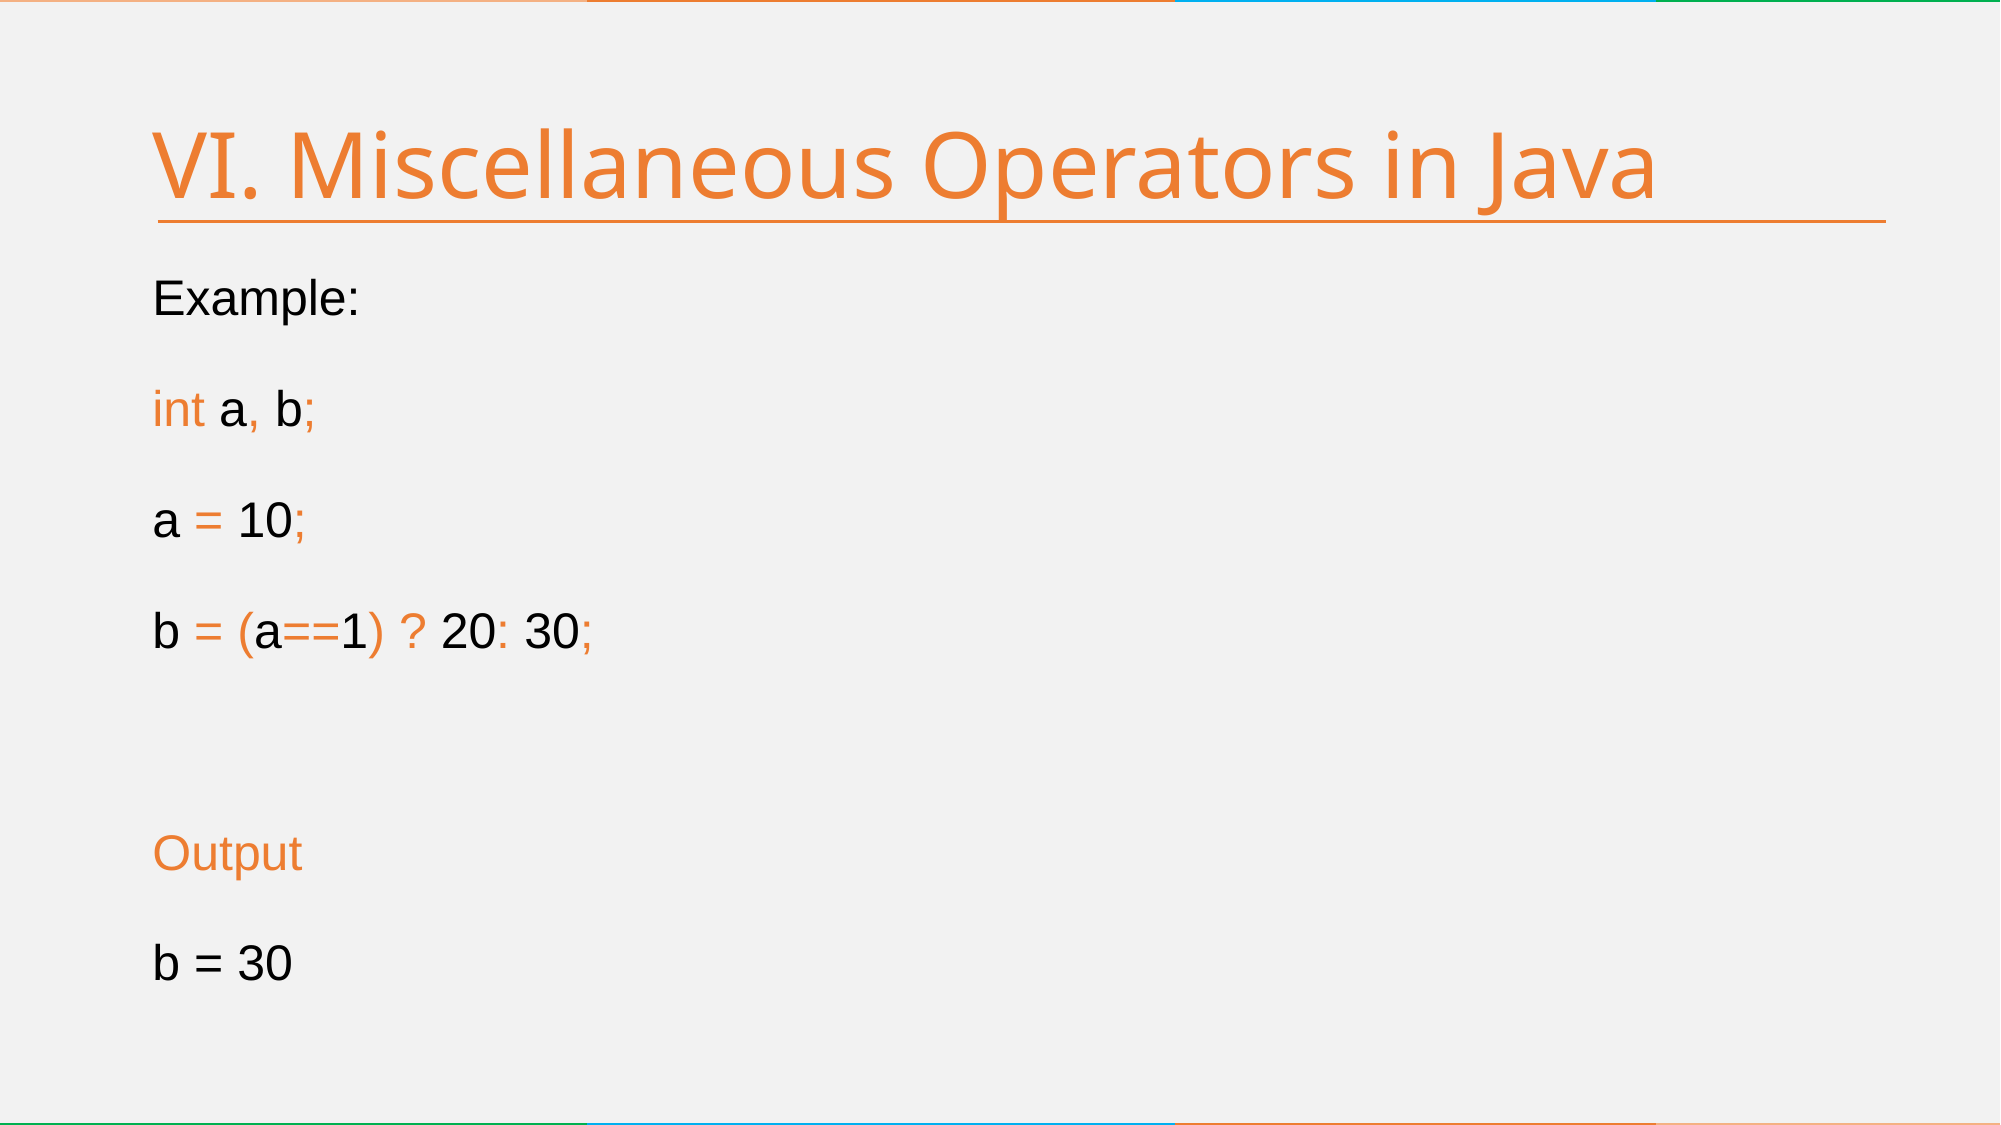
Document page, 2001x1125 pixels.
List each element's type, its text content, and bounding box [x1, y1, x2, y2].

title VI. Miscellaneous Operators in Java [137, 59, 1863, 228]
list Example: int a, b; a = 10; b = (a==1) ? 20: 30; Output b = 30 [137, 228, 1863, 1026]
